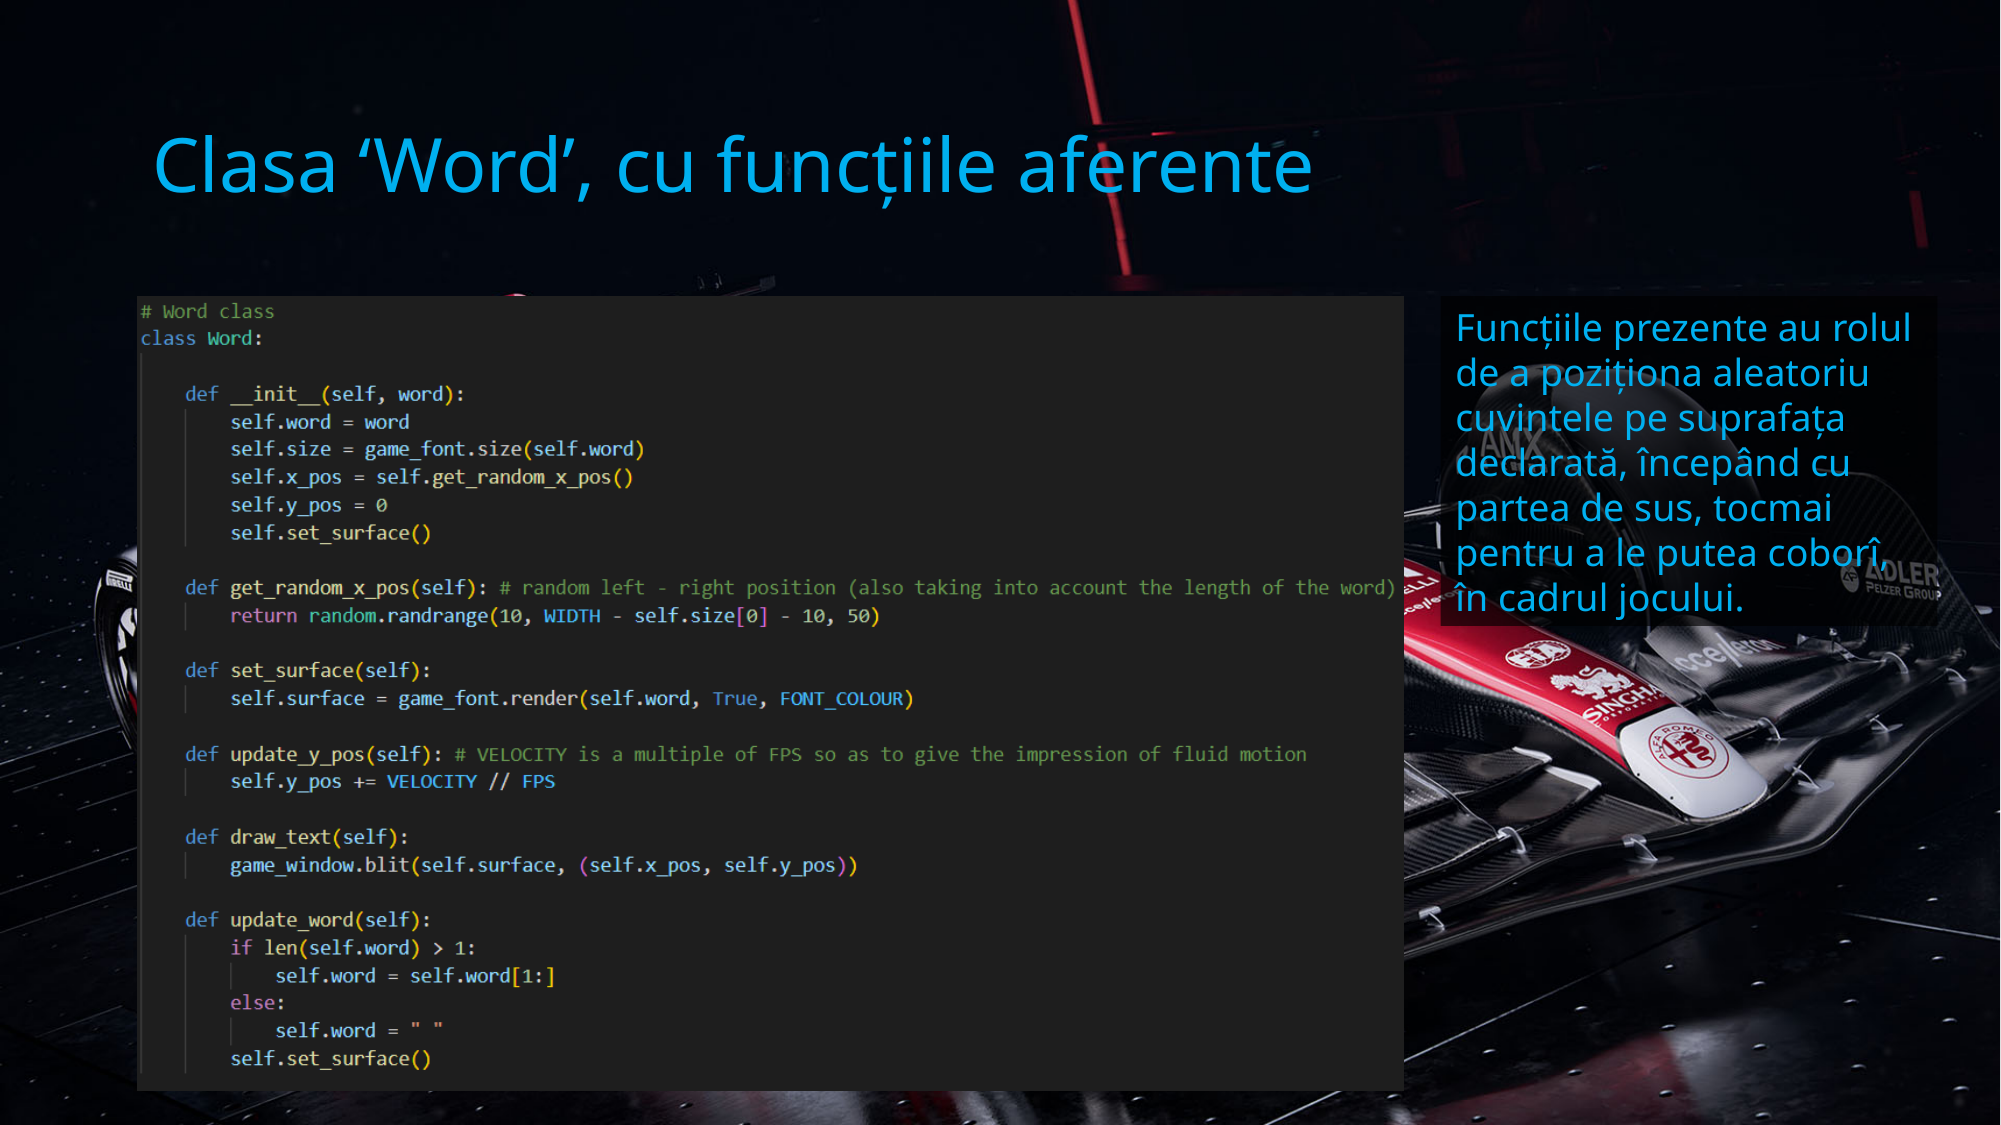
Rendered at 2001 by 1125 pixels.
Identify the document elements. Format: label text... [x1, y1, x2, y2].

text_box Funcțiile prezente au rolul de a poziționa aleatoriu cuvintele pe suprafața declarată, începând cu partea de sus, tocmai pentru a le putea coborî, în cadrul jocului. [1440, 296, 1938, 626]
title Clasa ‘Word’, cu funcțiile aferente [137, 59, 1863, 278]
picture [0, 0, 2001, 1125]
